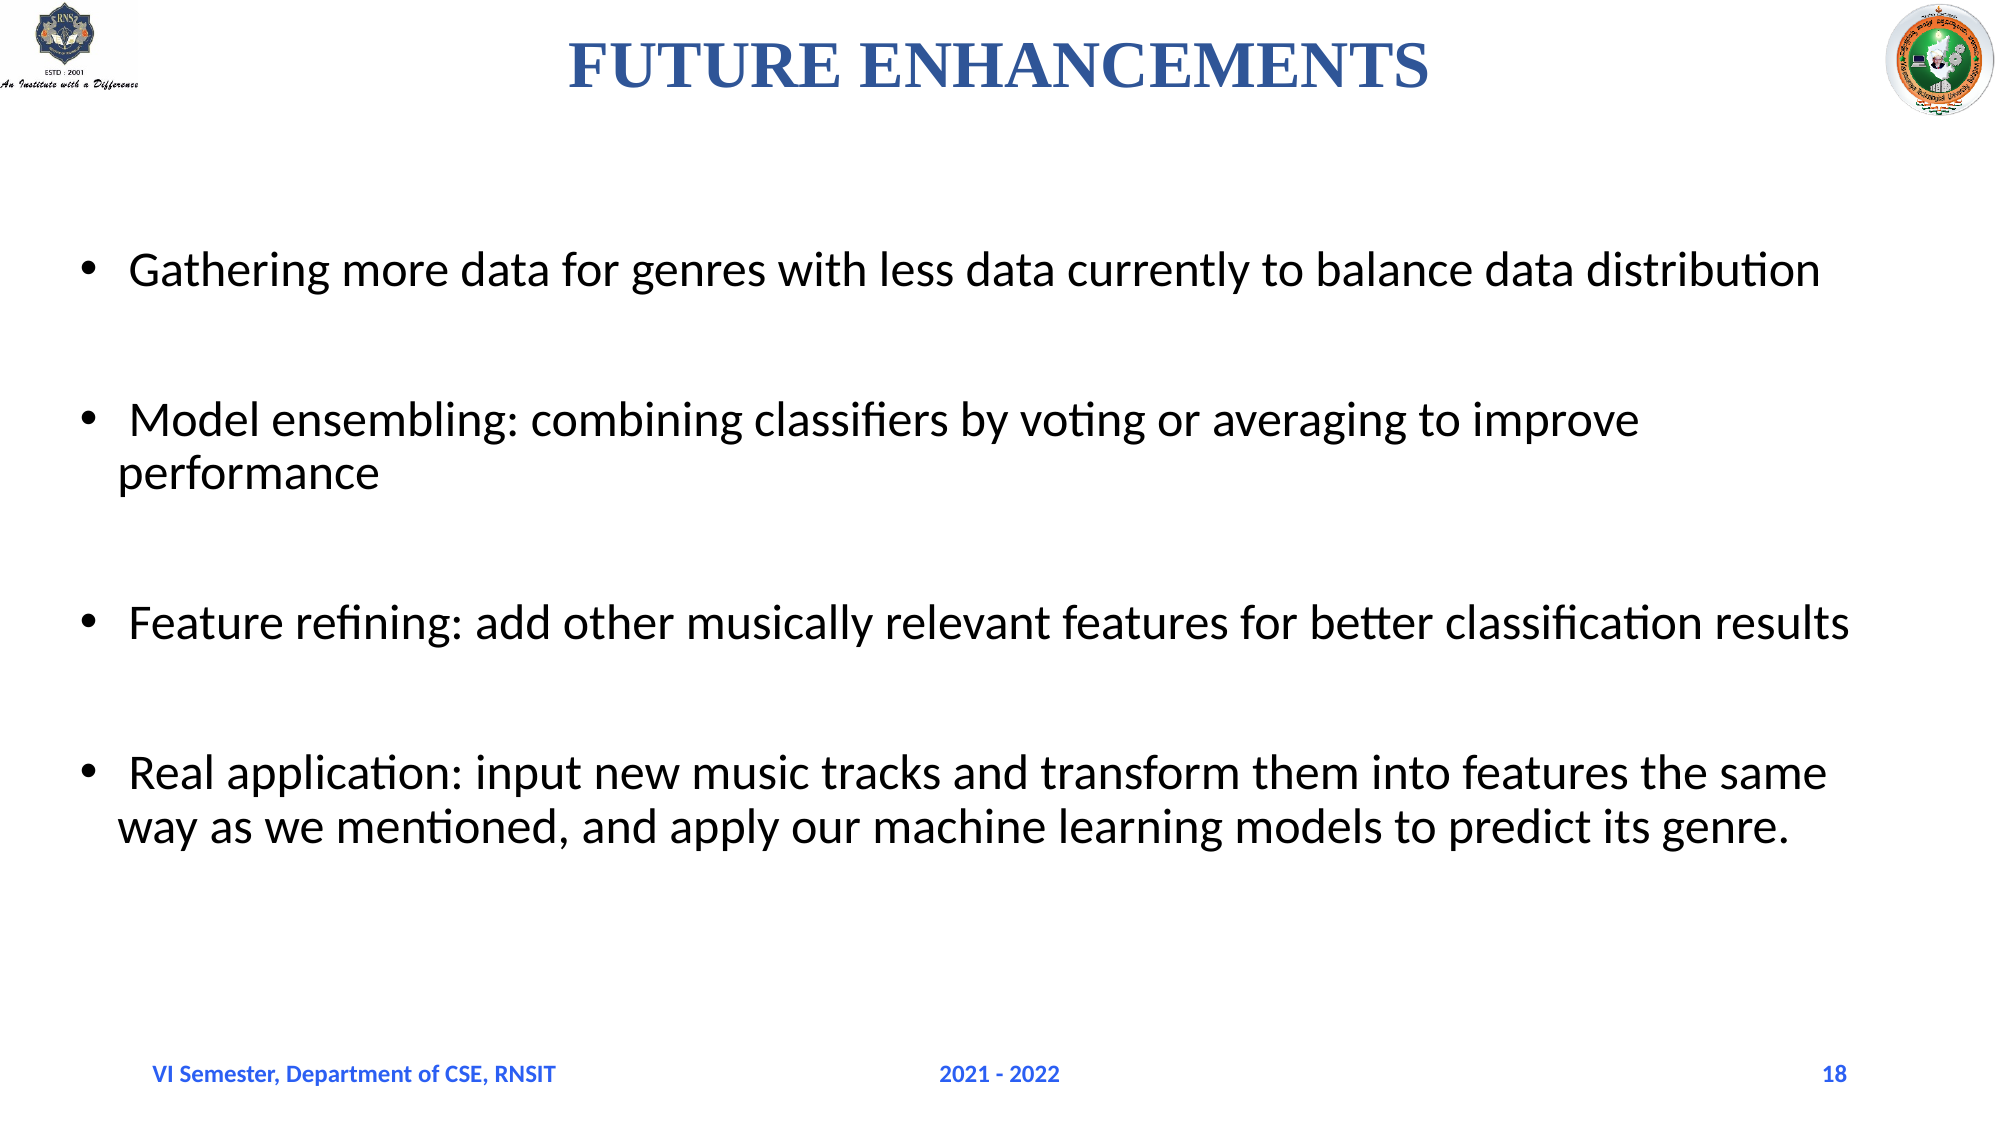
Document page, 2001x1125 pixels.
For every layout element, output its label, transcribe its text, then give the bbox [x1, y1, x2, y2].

picture [1882, 2, 1997, 117]
picture [0, 0, 138, 90]
title FUTURE ENHANCEMENTS [387, 22, 1613, 140]
list Gathering more data for genres with less data currently to balance data distribution Model ensembling: combining classifiers by voting or averaging to improve performance Feature refining: add other musically relevant features for better classification results Real application: input new music tracks and transform them into features the same way as we mentioned, and apply our machine learning models to predict its genre. [64, 154, 1922, 1024]
slide_number VI Semester, Department of CSE, RNSIT [137, 1042, 663, 1103]
footer 2021 - 2022 [663, 1042, 1338, 1103]
slide_number 18 [1412, 1042, 1863, 1103]
